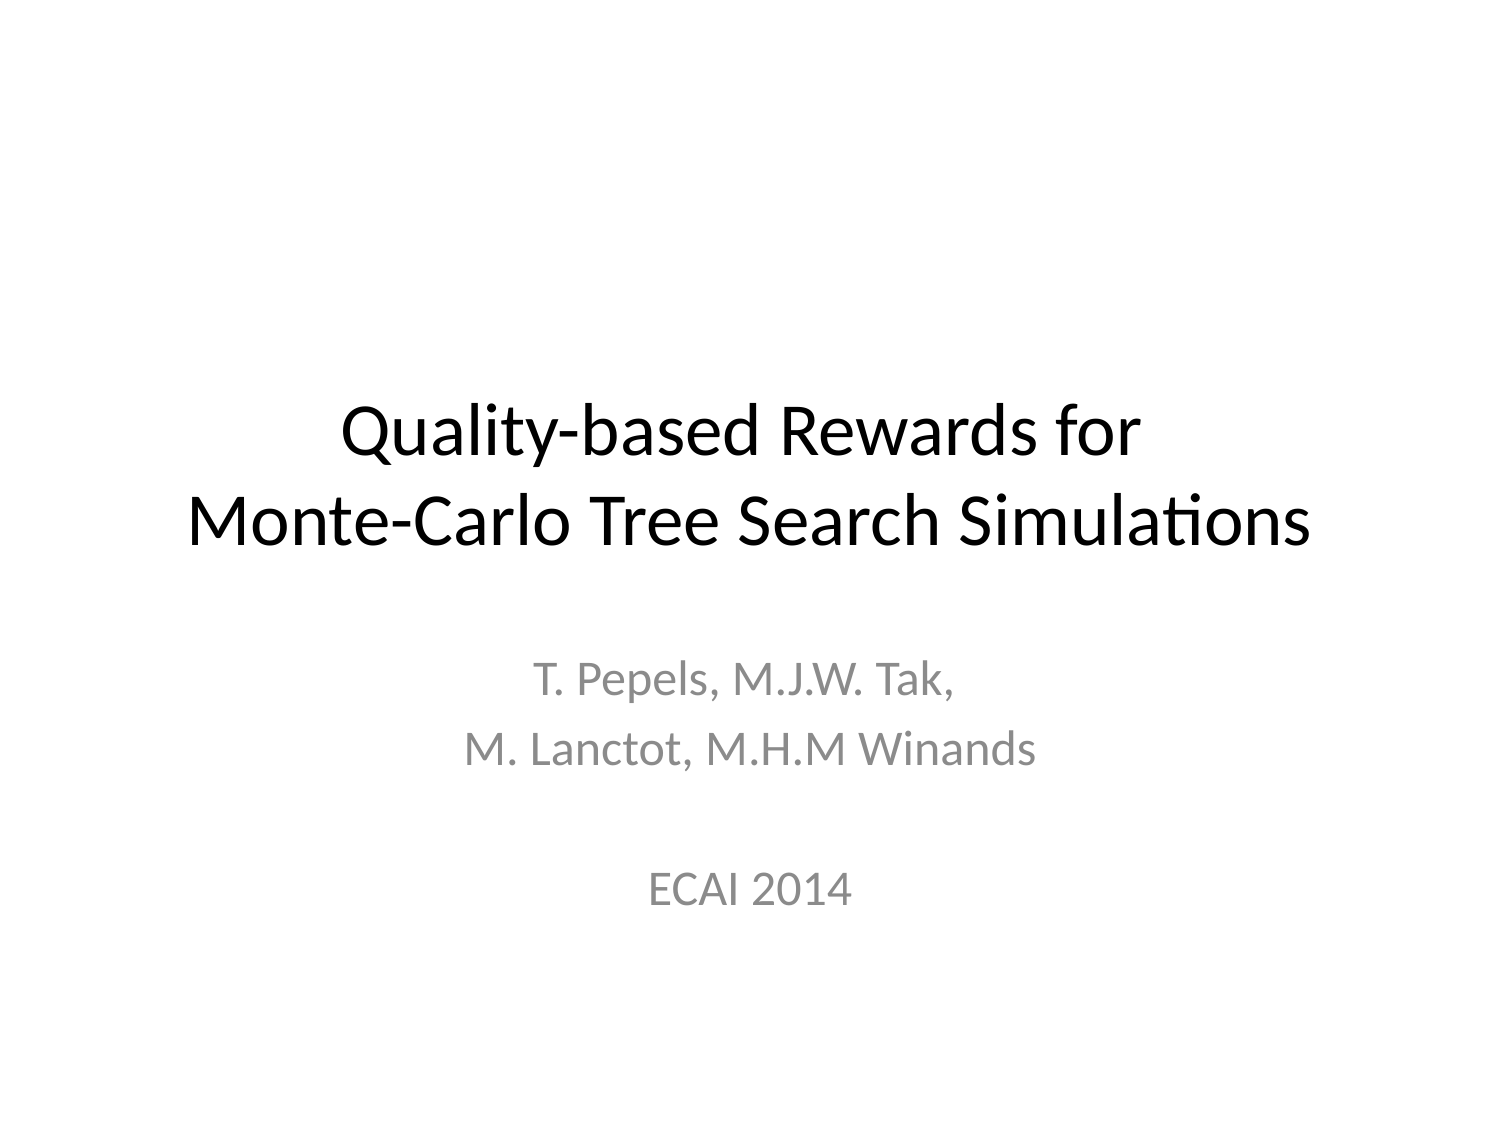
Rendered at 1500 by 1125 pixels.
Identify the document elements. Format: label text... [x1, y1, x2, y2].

subtitle T. Pepels, M.J.W. Tak, M. Lanctot, M.H.M Winands ECAI 2014 [225, 637, 1275, 925]
title Quality-based Rewards for Monte-Carlo Tree Search Simulations [112, 349, 1388, 591]
